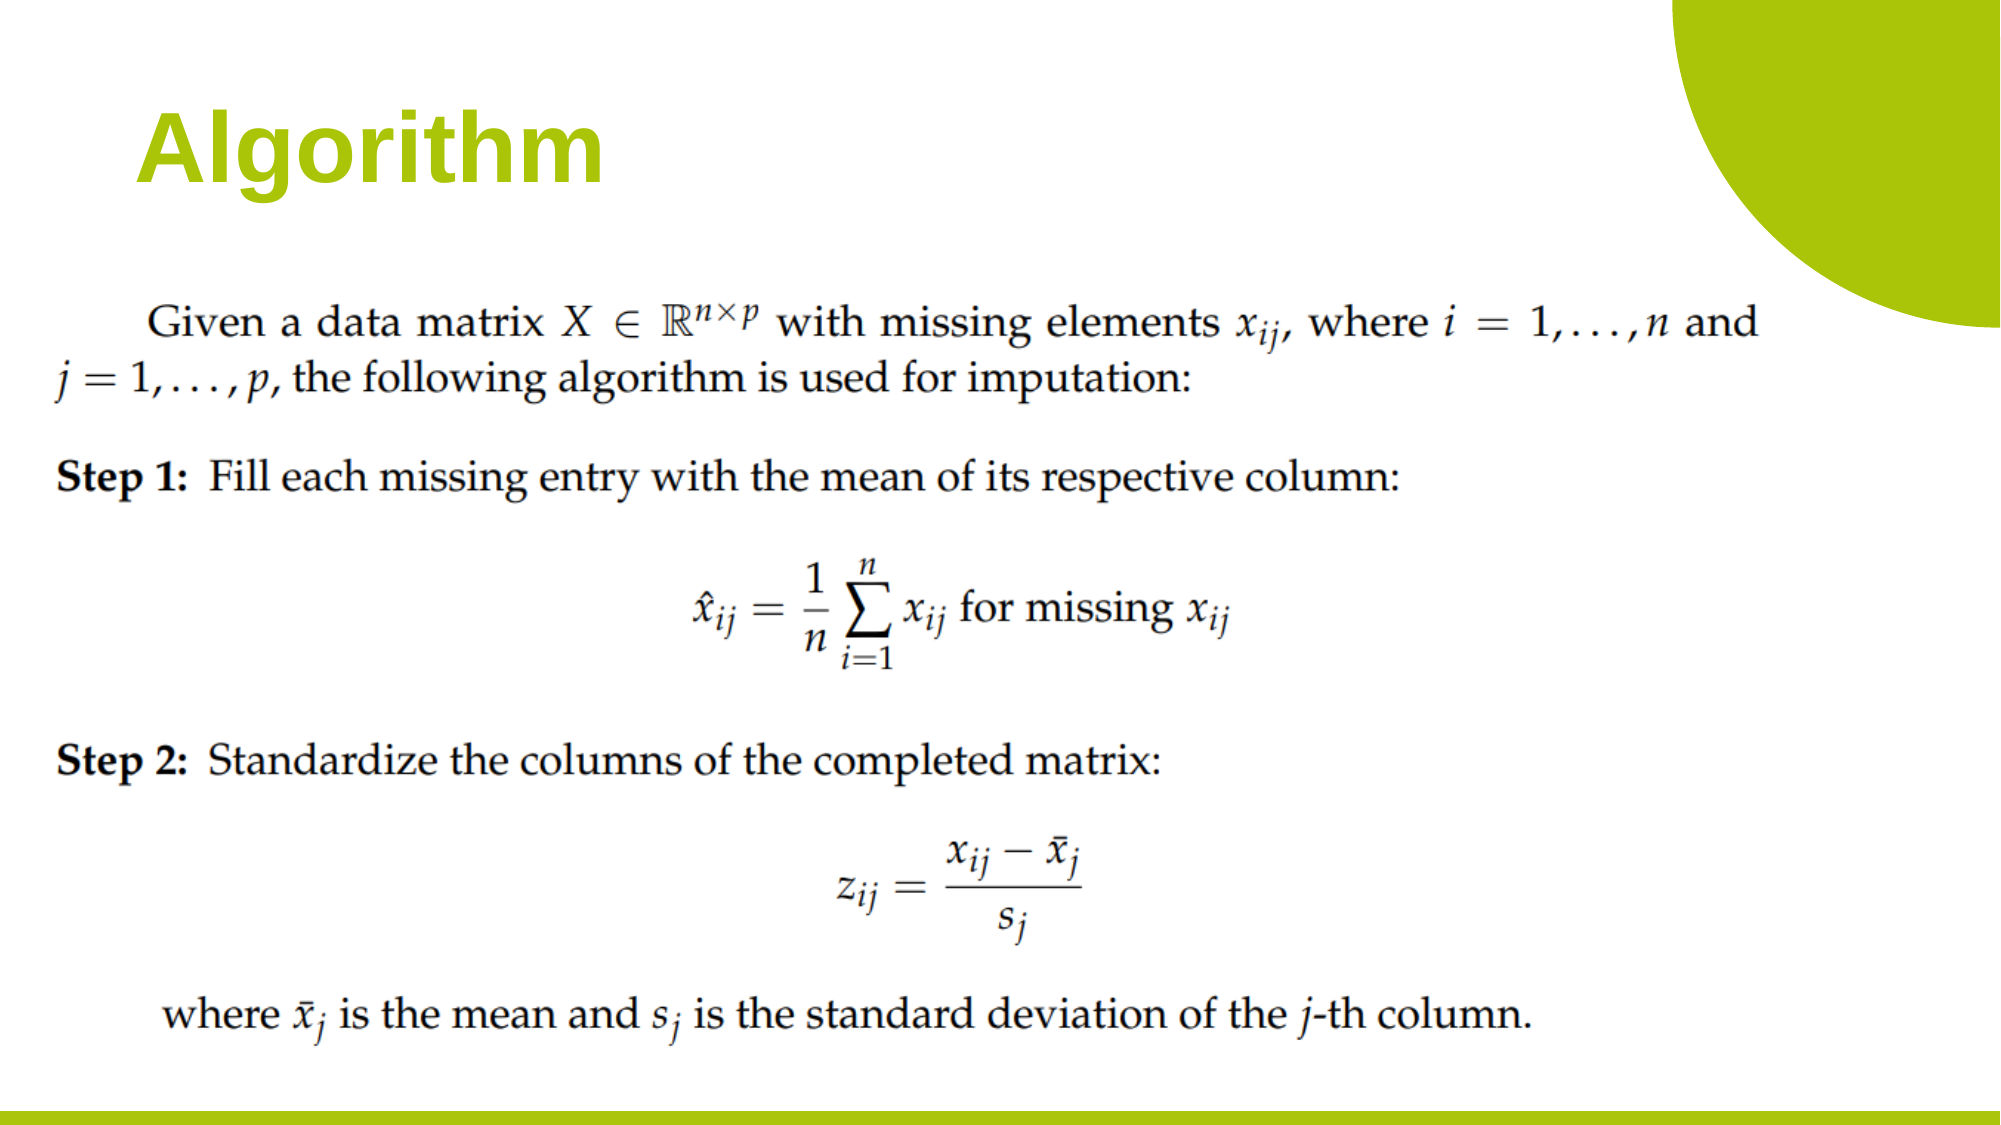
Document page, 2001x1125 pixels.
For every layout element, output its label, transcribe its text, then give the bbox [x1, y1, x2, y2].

picture [50, 285, 1767, 1050]
list Algorithm [82, 88, 1568, 264]
